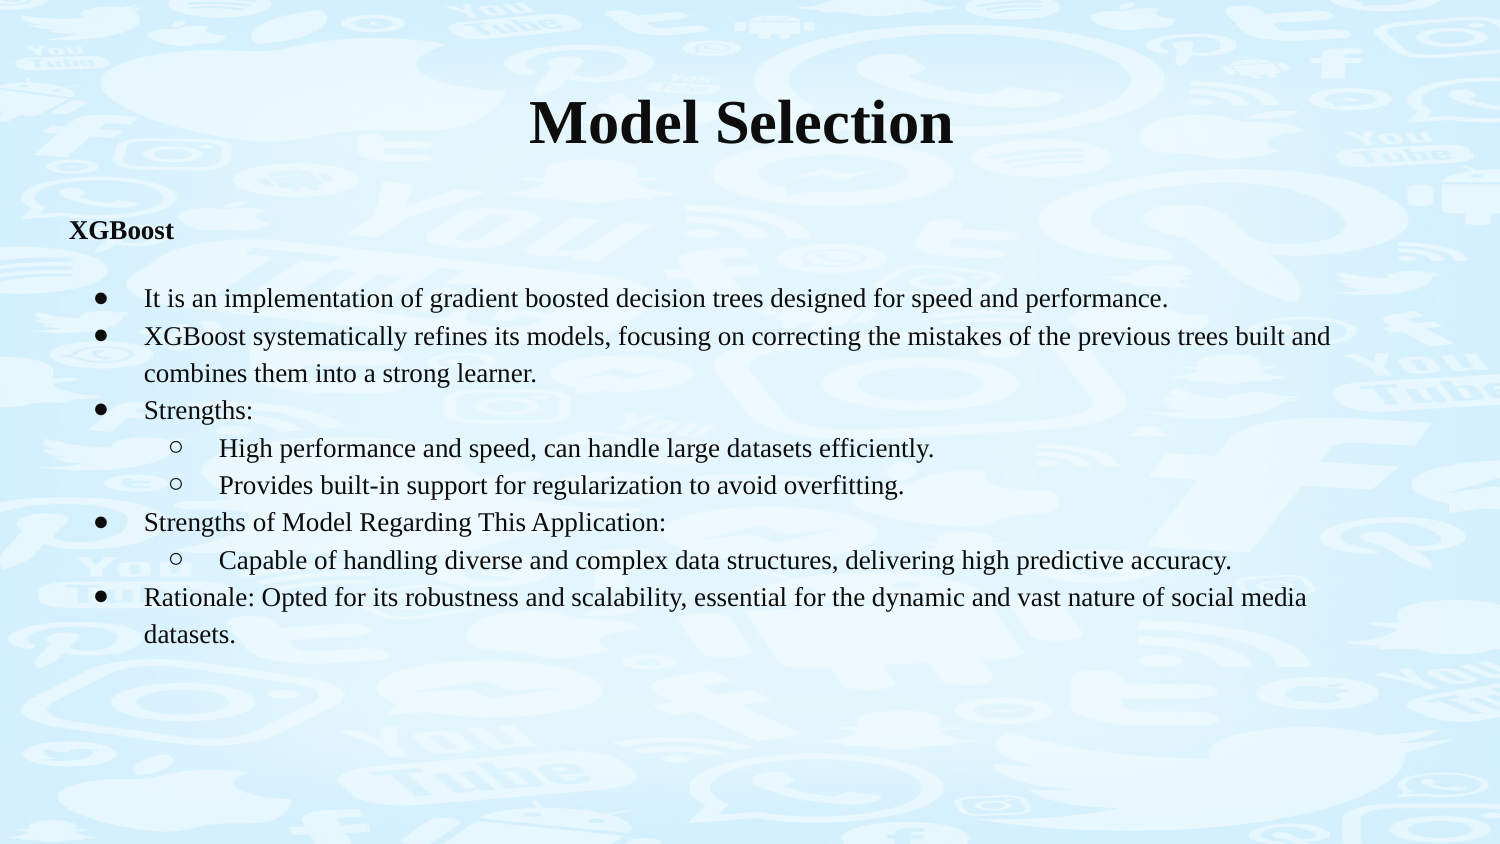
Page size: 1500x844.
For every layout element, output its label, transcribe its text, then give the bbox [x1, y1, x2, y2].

title Model Selection [69, 53, 1430, 193]
text_box XGBoost It is an implementation of gradient boosted decision trees designed for speed and performance. XGBoost systematically refines its models, focusing on correcting the mistakes of the previous trees built and combines them into a strong learner. Strengths: High performance and speed, can handle large datasets efficiently. Provides built-in support for regularization to avoid overfitting. Strengths of Model Regarding This Application: Capable of handling diverse and complex data structures, delivering high predictive accuracy. Rationale: Opted for its robustness and scalability, essential for the dynamic and vast nature of social media datasets. [53, 192, 1396, 665]
